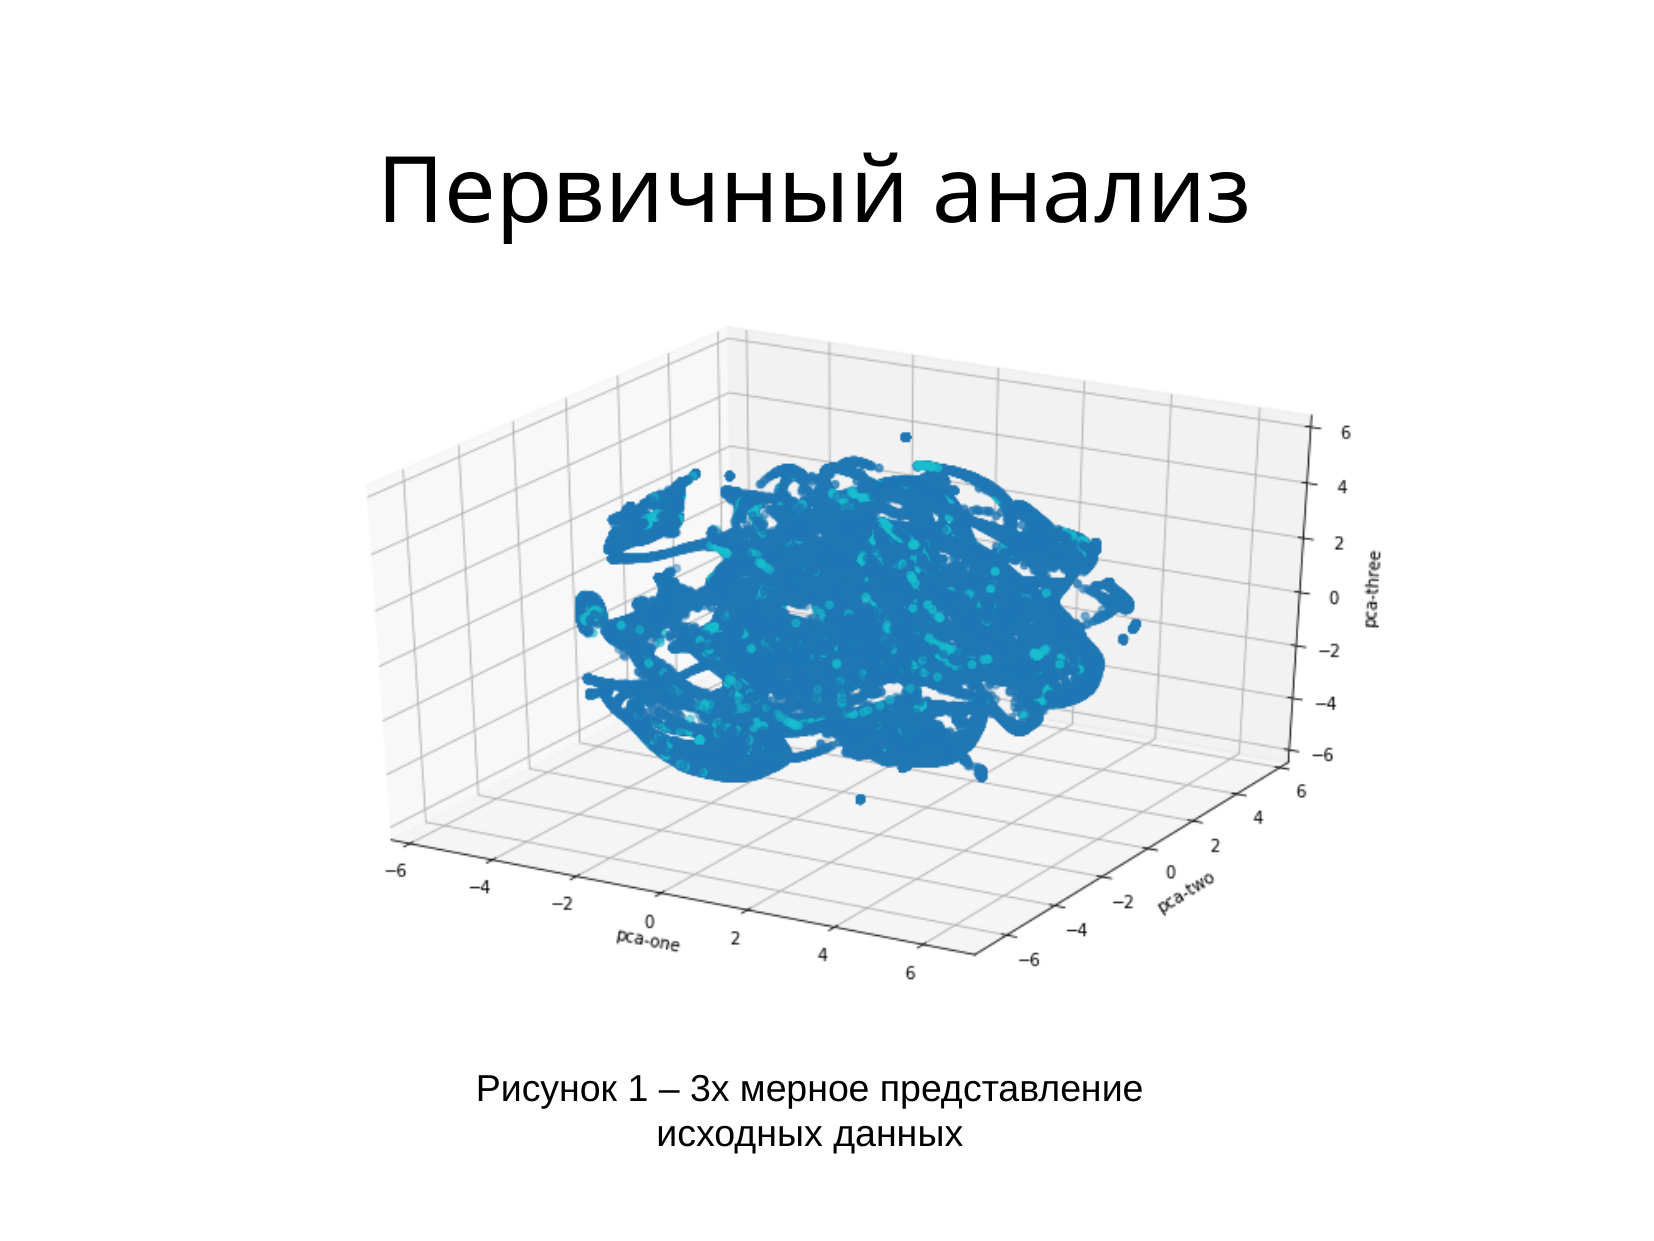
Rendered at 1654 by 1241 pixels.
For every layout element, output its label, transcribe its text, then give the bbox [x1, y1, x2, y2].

text_box Рисунок 1 – 3х мерное представление исходных данных [404, 1056, 1215, 1155]
text_box [113, 330, 1540, 1117]
text_box Первичный анализ [113, 65, 1540, 306]
picture [221, 269, 1441, 1011]
